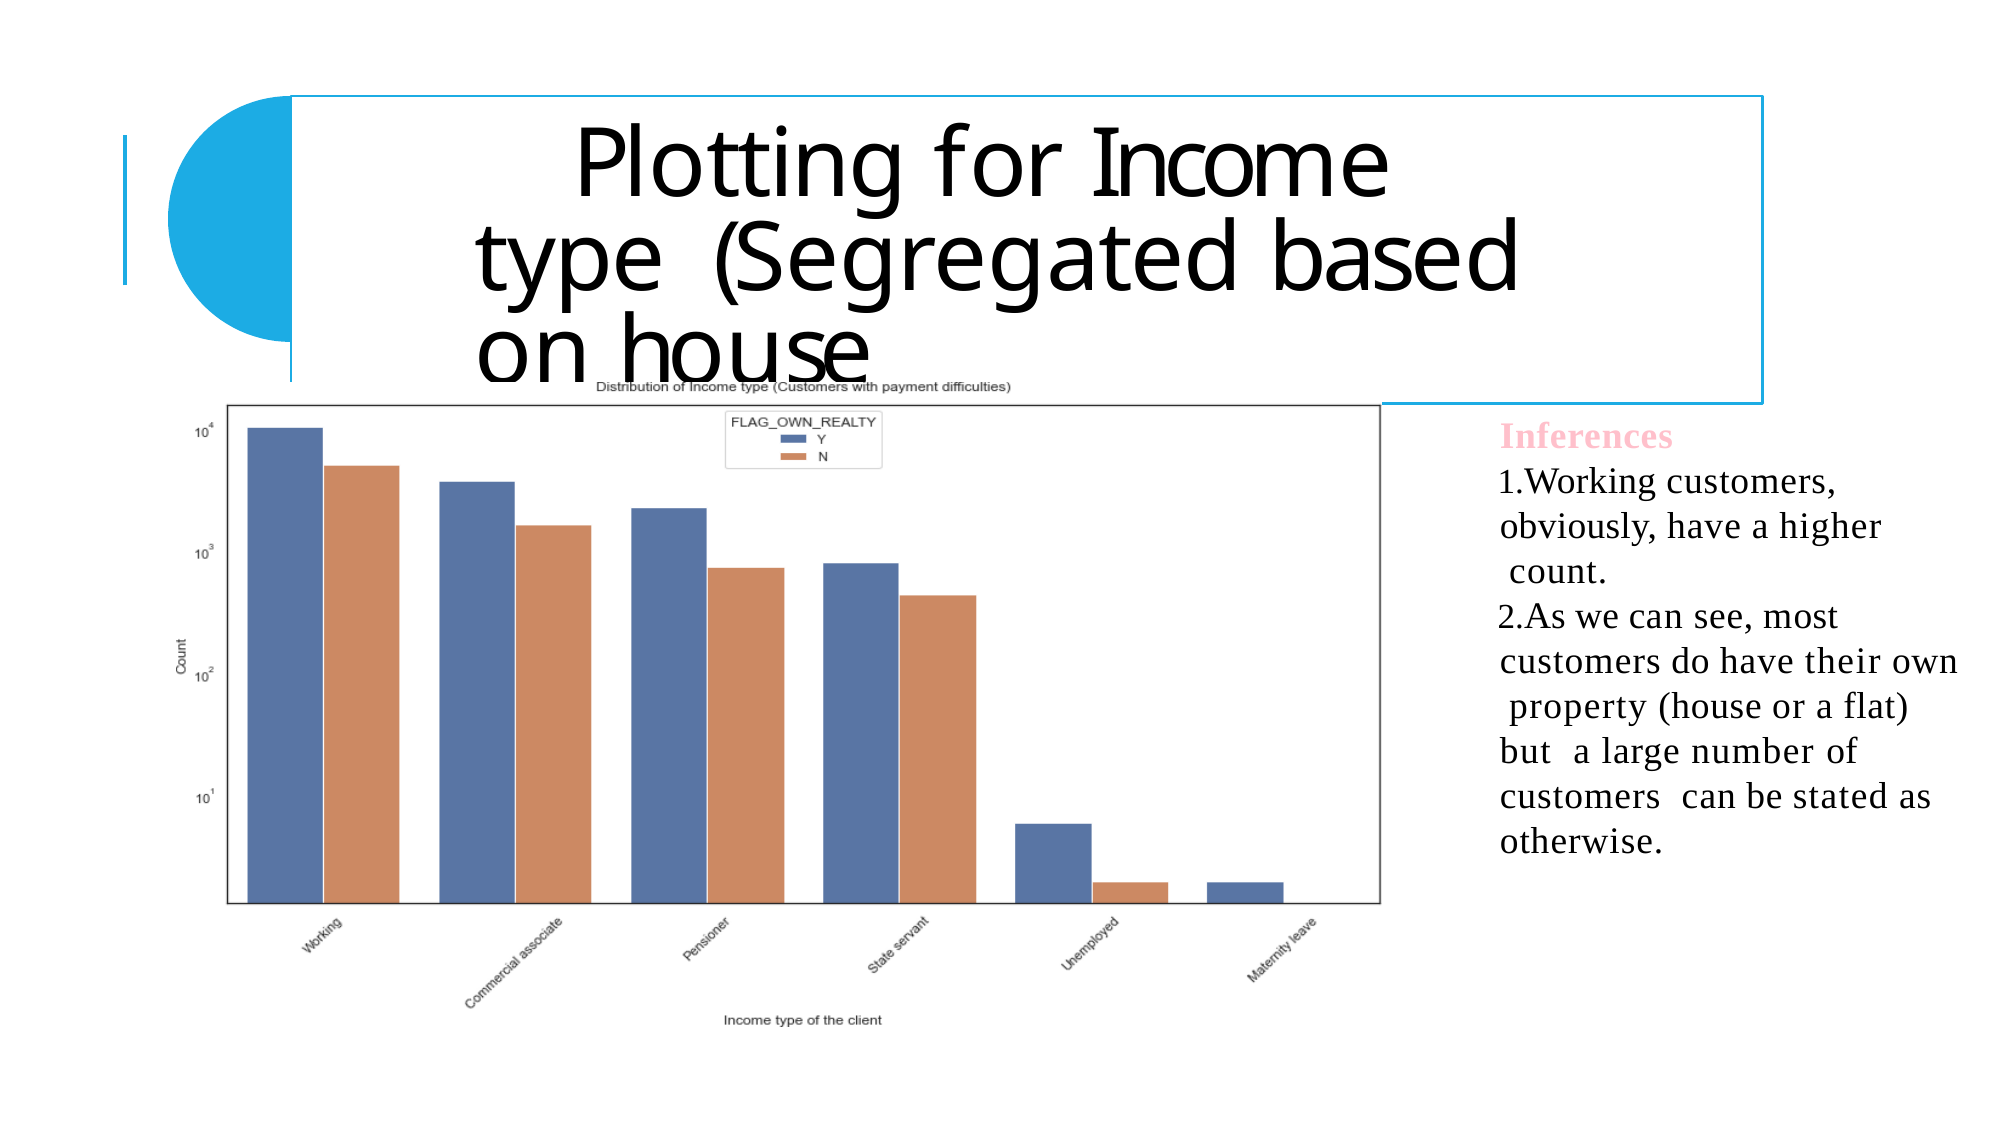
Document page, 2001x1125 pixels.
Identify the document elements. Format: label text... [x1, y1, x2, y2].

title Plotting for Income type (Segregated based on house [291, 96, 1763, 404]
picture [176, 382, 1382, 1028]
text_box Inferences Working customers, obviously, have a higher count. As we can see, most customers do have their own property (house or a flat) but a large number of customers can be stated as otherwise. [1497, 409, 1961, 862]
text_box [168, 95, 291, 342]
